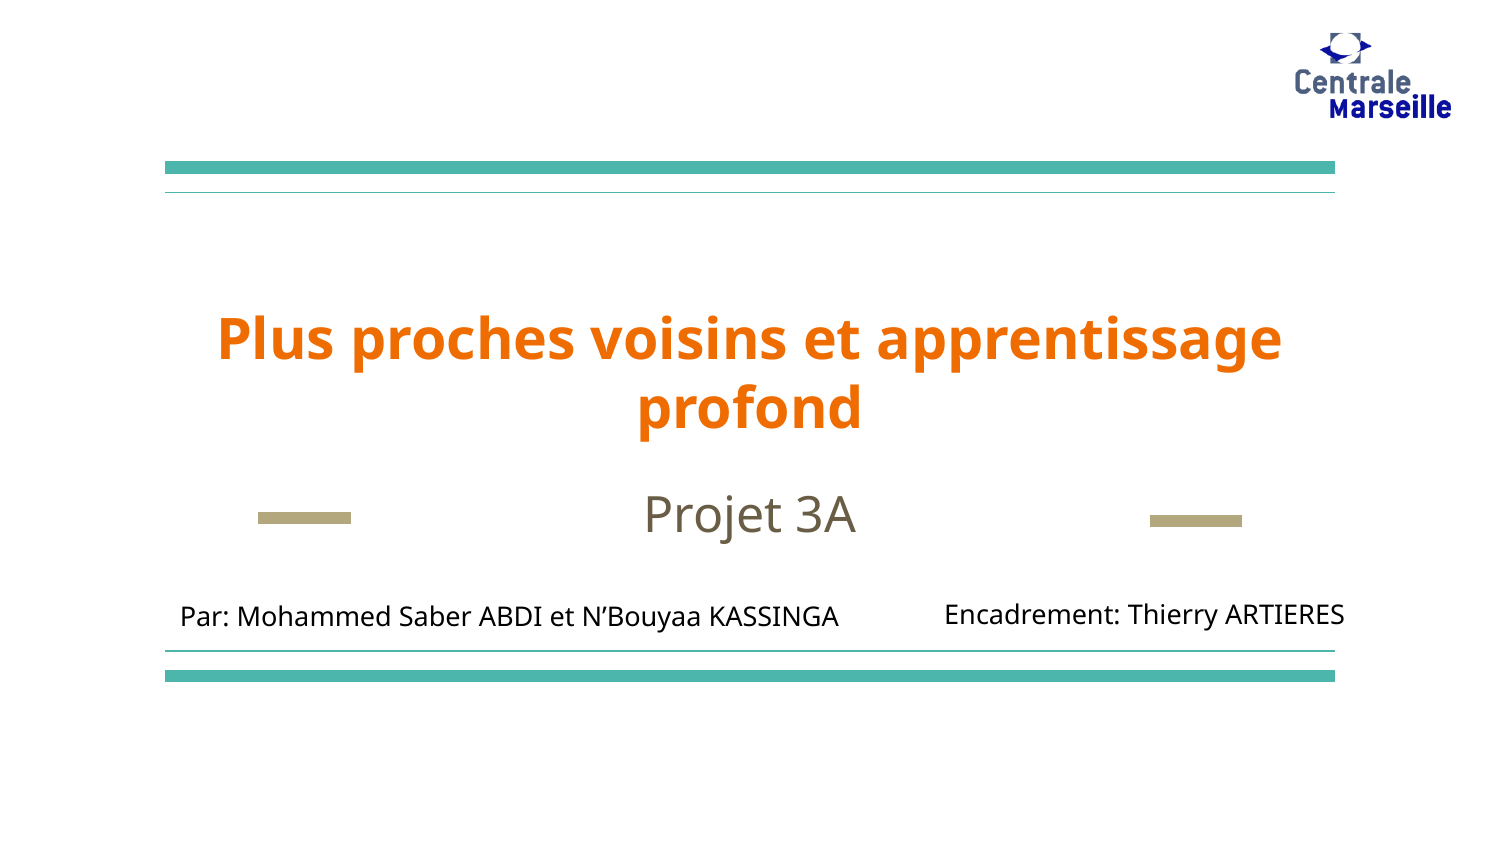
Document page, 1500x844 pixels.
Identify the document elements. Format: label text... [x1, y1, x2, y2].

title Plus proches voisins et apprentissage profond [164, 287, 1336, 456]
picture [1269, 20, 1482, 130]
text_box Par: Mohammed Saber ABDI et N’Bouyaa KASSINGA [164, 582, 901, 648]
subtitle Projet 3A [350, 467, 1150, 598]
text_box Encadrement: Thierry ARTIERES [929, 582, 1382, 645]
